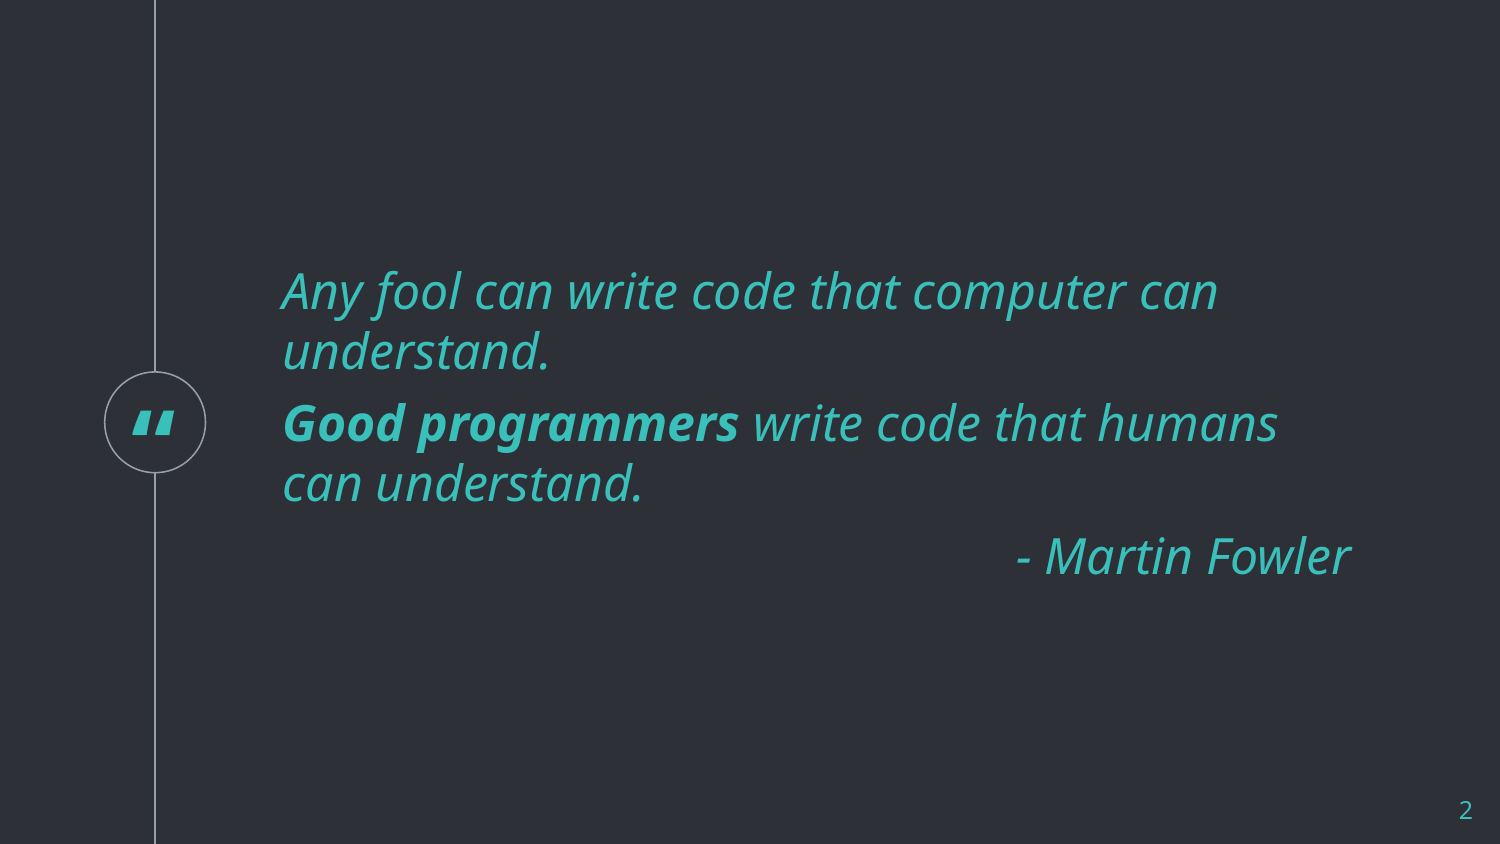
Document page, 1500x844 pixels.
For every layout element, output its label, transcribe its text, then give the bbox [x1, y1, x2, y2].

slide_number 2 [1398, 779, 1489, 832]
list Any fool can write code that computer can understand. Good programmers write code that humans can understand. - Martin Fowler [267, 354, 1368, 490]
